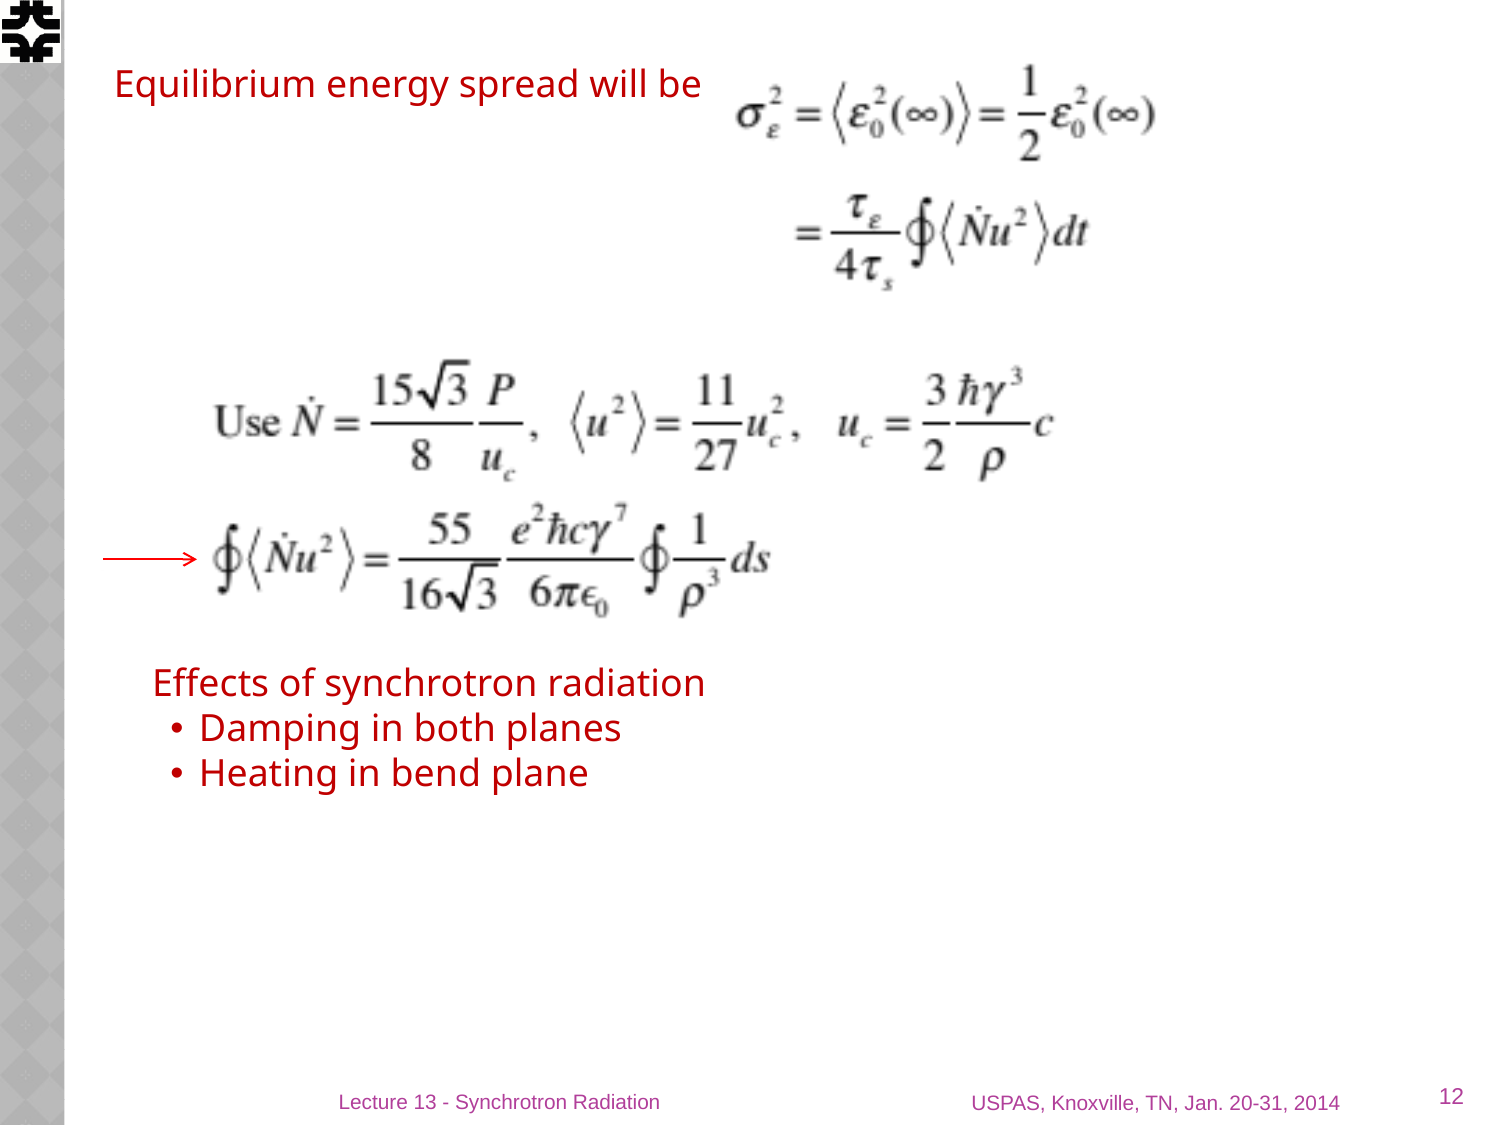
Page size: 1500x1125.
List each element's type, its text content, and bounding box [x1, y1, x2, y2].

text_box Effects of synchrotron radiation Damping in both planes Heating in bend plane [137, 652, 970, 802]
slide_number 12 [1367, 1071, 1465, 1110]
picture [0, 0, 61, 63]
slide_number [900, 1077, 1355, 1115]
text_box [207, 352, 1059, 622]
text_box Equilibrium energy spread will be [99, 52, 734, 113]
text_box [731, 53, 1159, 298]
footer Lecture 13 - Synchrotron Radiation [75, 1075, 675, 1114]
